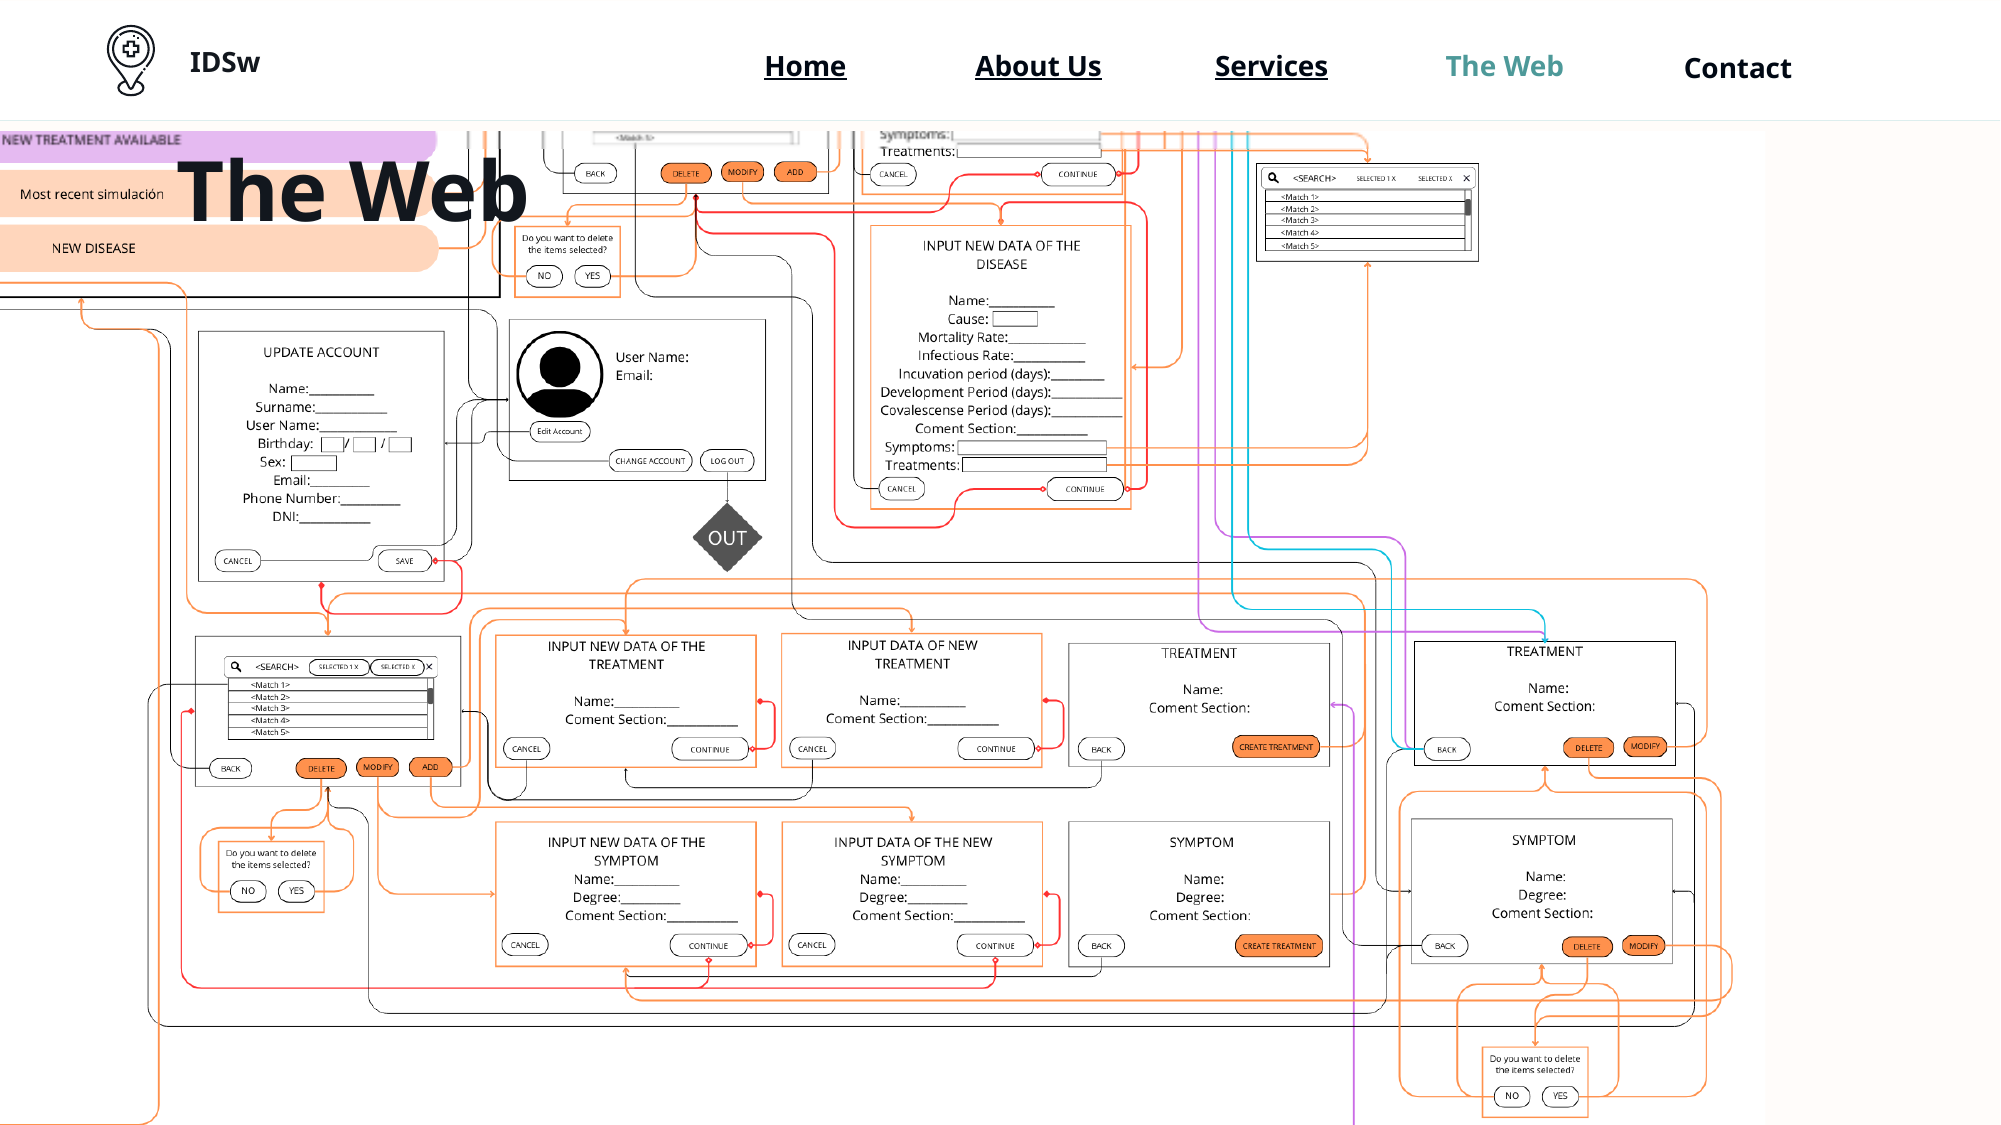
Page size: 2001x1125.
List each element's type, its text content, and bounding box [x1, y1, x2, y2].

text_box Services [1165, 46, 1378, 89]
text_box About Us [932, 46, 1145, 89]
picture [0, 131, 1766, 1125]
text_box Home [699, 46, 912, 89]
text_box IDSw [170, 40, 448, 83]
text_box Contact [1631, 46, 1844, 89]
text_box The Web [1398, 46, 1611, 89]
title The Web [156, 117, 1844, 223]
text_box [106, 24, 156, 97]
